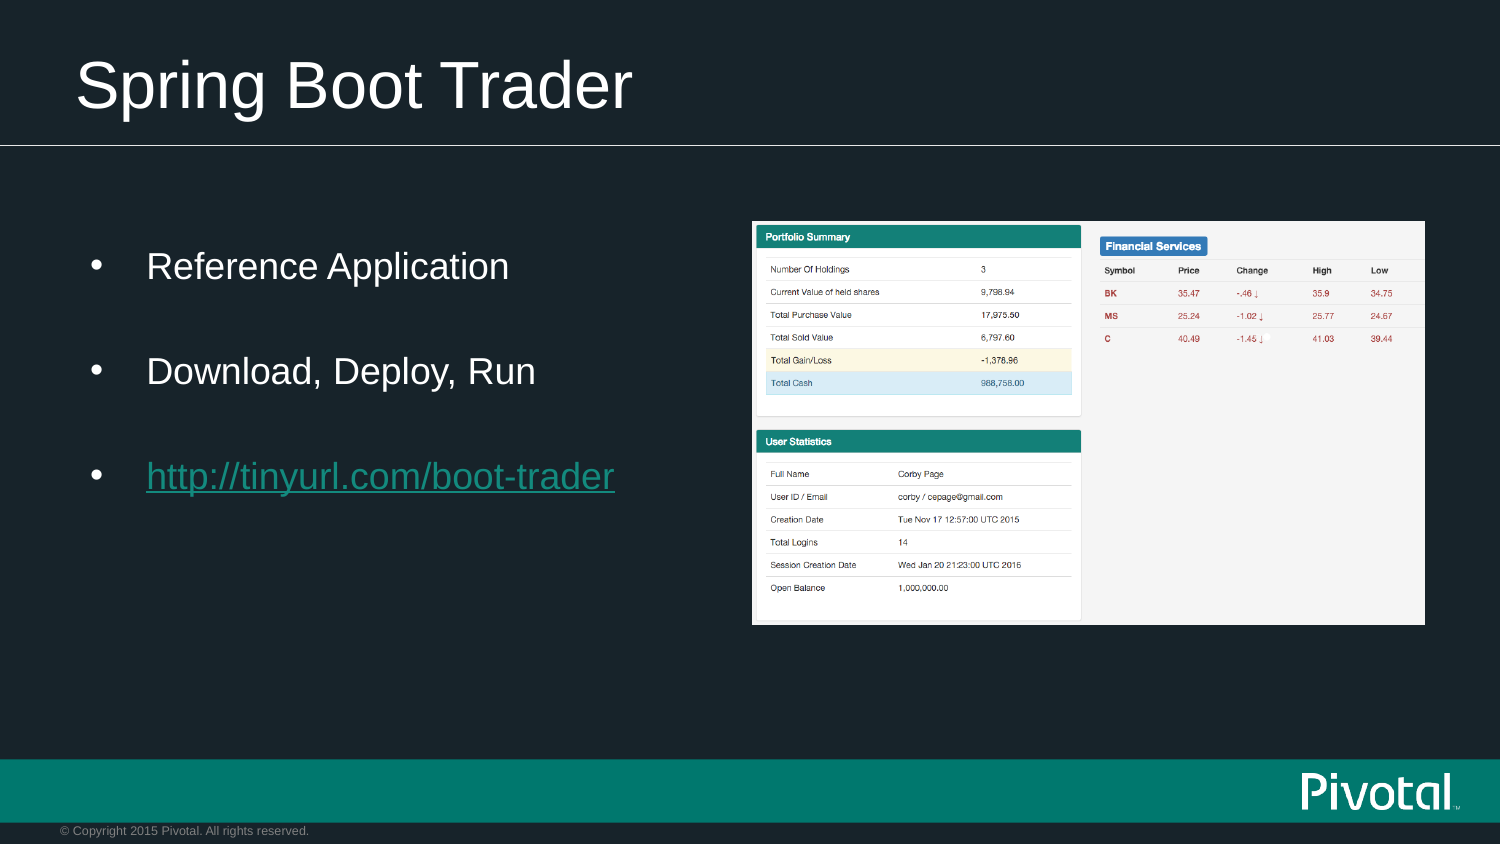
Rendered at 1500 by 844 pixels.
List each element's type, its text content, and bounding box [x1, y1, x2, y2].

picture [1302, 773, 1460, 810]
title Spring Boot Trader [75, 52, 1425, 113]
picture [751, 221, 1426, 626]
text_box Reference Application Download, Deploy, Run http://tinyurl.com/boot-trader [74, 181, 671, 719]
